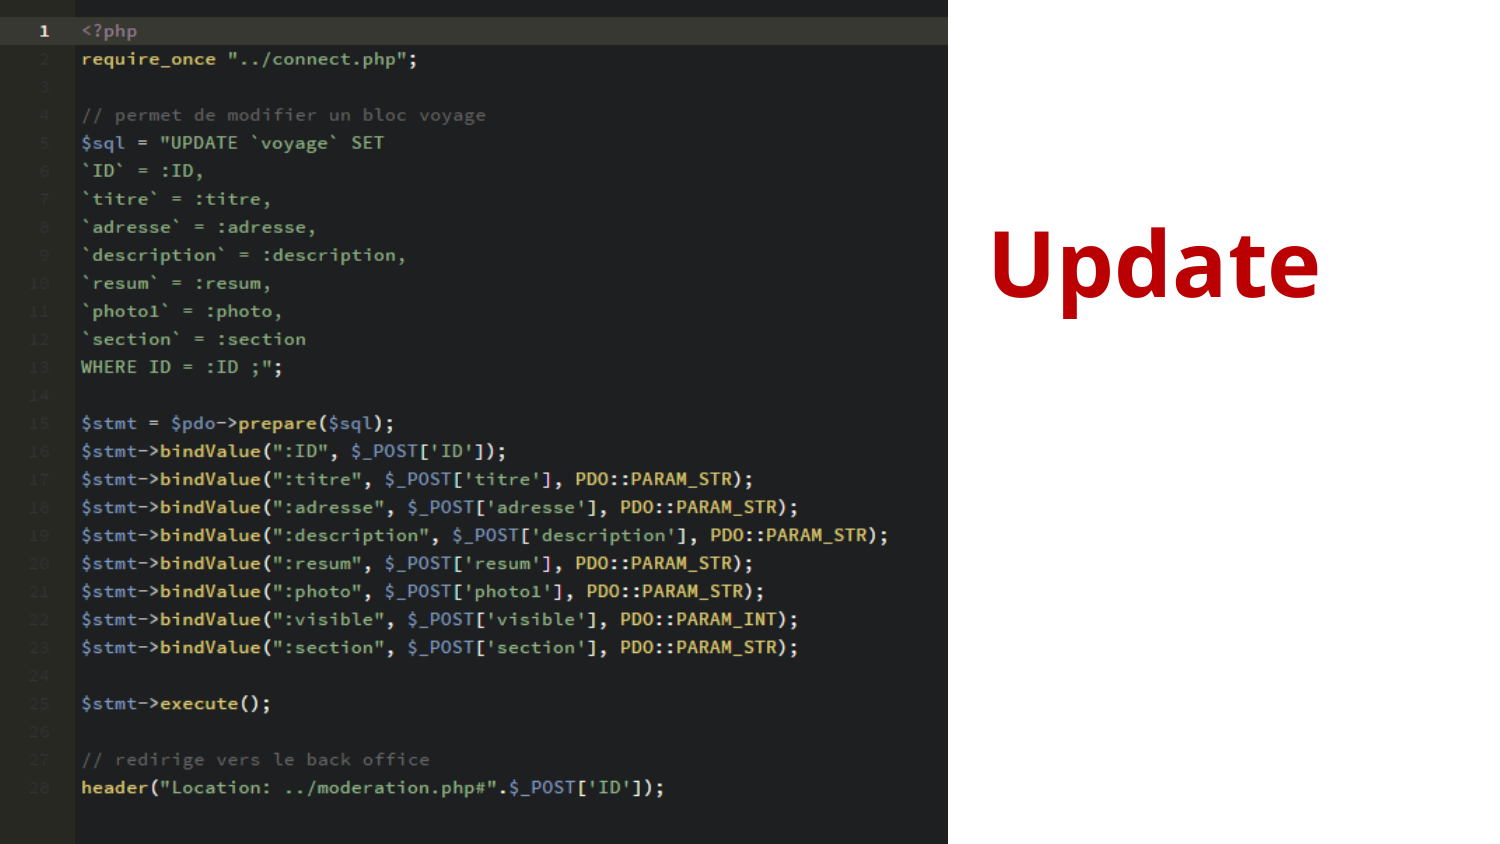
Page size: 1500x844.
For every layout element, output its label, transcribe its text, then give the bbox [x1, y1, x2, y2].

title Update [952, 173, 1500, 348]
picture [0, 0, 948, 844]
